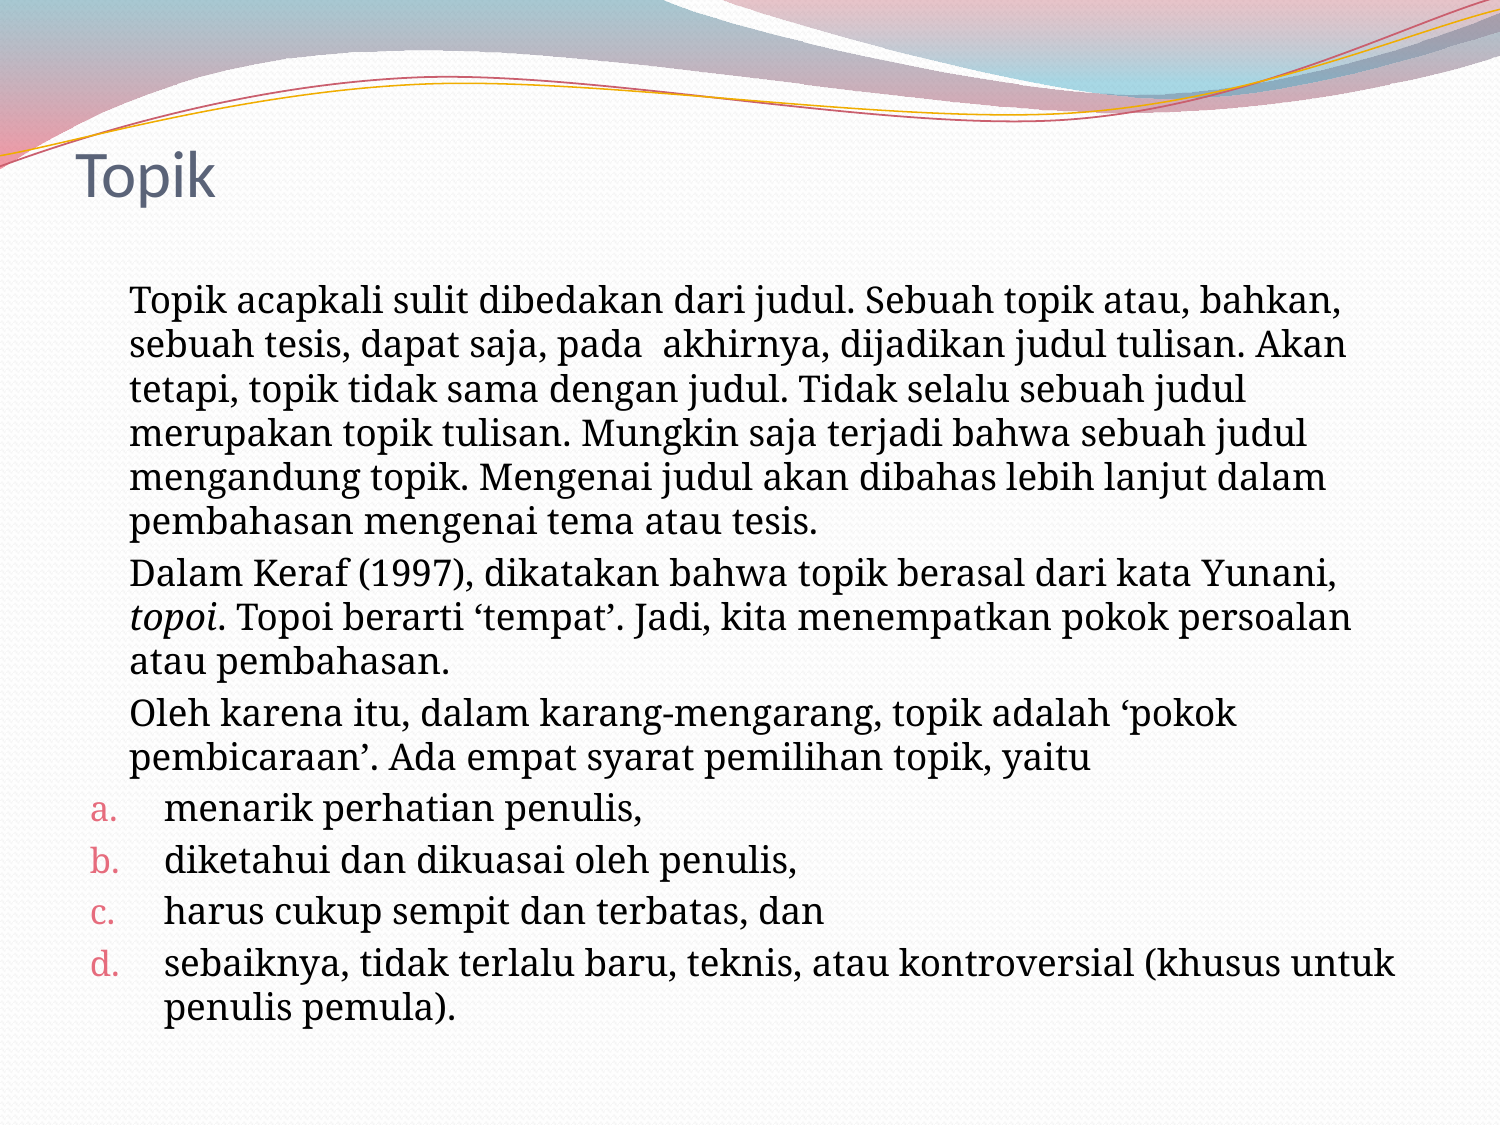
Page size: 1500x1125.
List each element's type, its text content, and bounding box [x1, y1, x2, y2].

title Topik [75, 115, 1425, 211]
list Topik acapkali sulit dibedakan dari judul. Sebuah topik atau, bahkan, sebuah tesis, dapat saja, pada akhirnya, dijadikan judul tulisan. Akan tetapi, topik tidak sama dengan judul. Tidak selalu sebuah judul merupakan topik tulisan. Mungkin saja terjadi bahwa sebuah judul mengandung topik. Mengenai judul akan dibahas lebih lanjut dalam pembahasan mengenai tema atau tesis. Dalam Keraf (1997), dikatakan bahwa topik berasal dari kata Yunani, topoi. Topoi berarti ‘tempat’. Jadi, kita menempatkan pokok persoalan atau pembahasan. Oleh karena itu, dalam karang-mengarang, topik adalah ‘pokok pembicaraan’. Ada empat syarat pemilihan topik, yaitu menarik perhatian penulis, diketahui dan dikuasai oleh penulis, harus cukup sempit dan terbatas, dan sebaiknya, tidak terlalu baru, teknis, atau kontroversial (khusus untuk penulis pemula). [75, 269, 1425, 1038]
